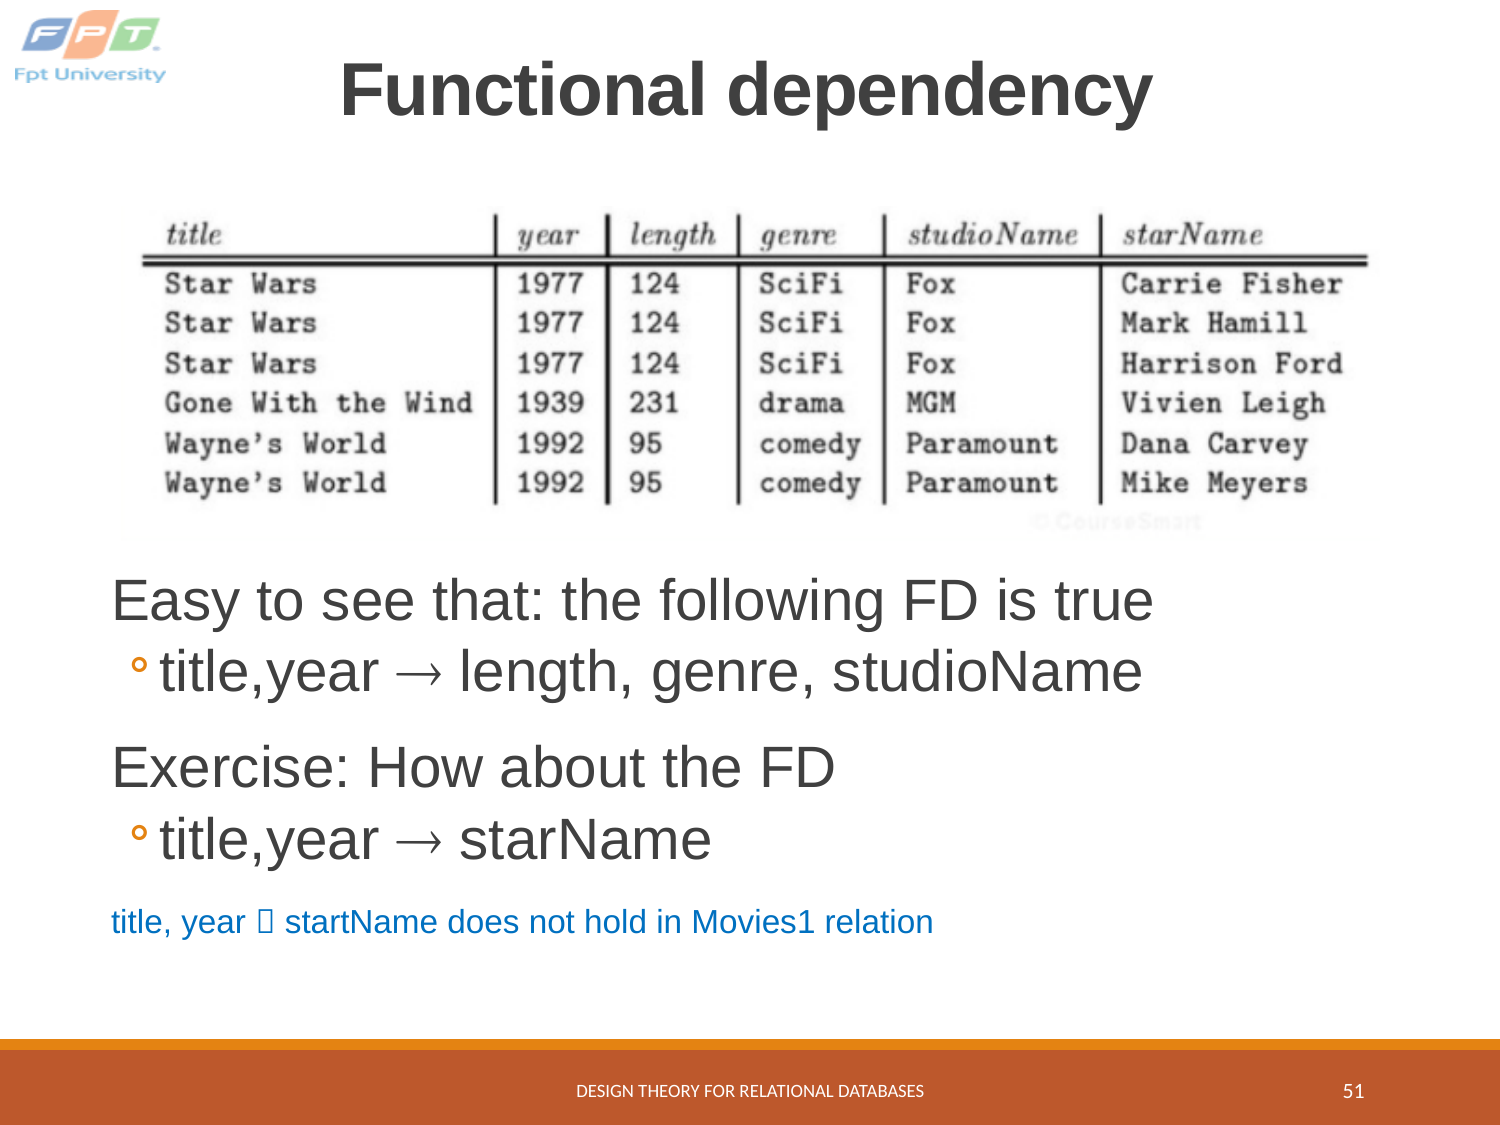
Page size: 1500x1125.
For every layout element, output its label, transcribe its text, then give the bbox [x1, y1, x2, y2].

slide_number 51 [1218, 1059, 1380, 1120]
list Easy to see that: the following FD is true title,year  length, genre, studioName Exercise: How about the FD title,year  starName title, year  startName does not hold in Movies1 relation [96, 562, 1399, 1017]
table_cell 8 [15, 10, 166, 83]
footer Design Theory for Relational Databases [453, 1059, 1047, 1120]
picture [121, 205, 1380, 542]
title Functional dependency [96, 47, 1399, 222]
